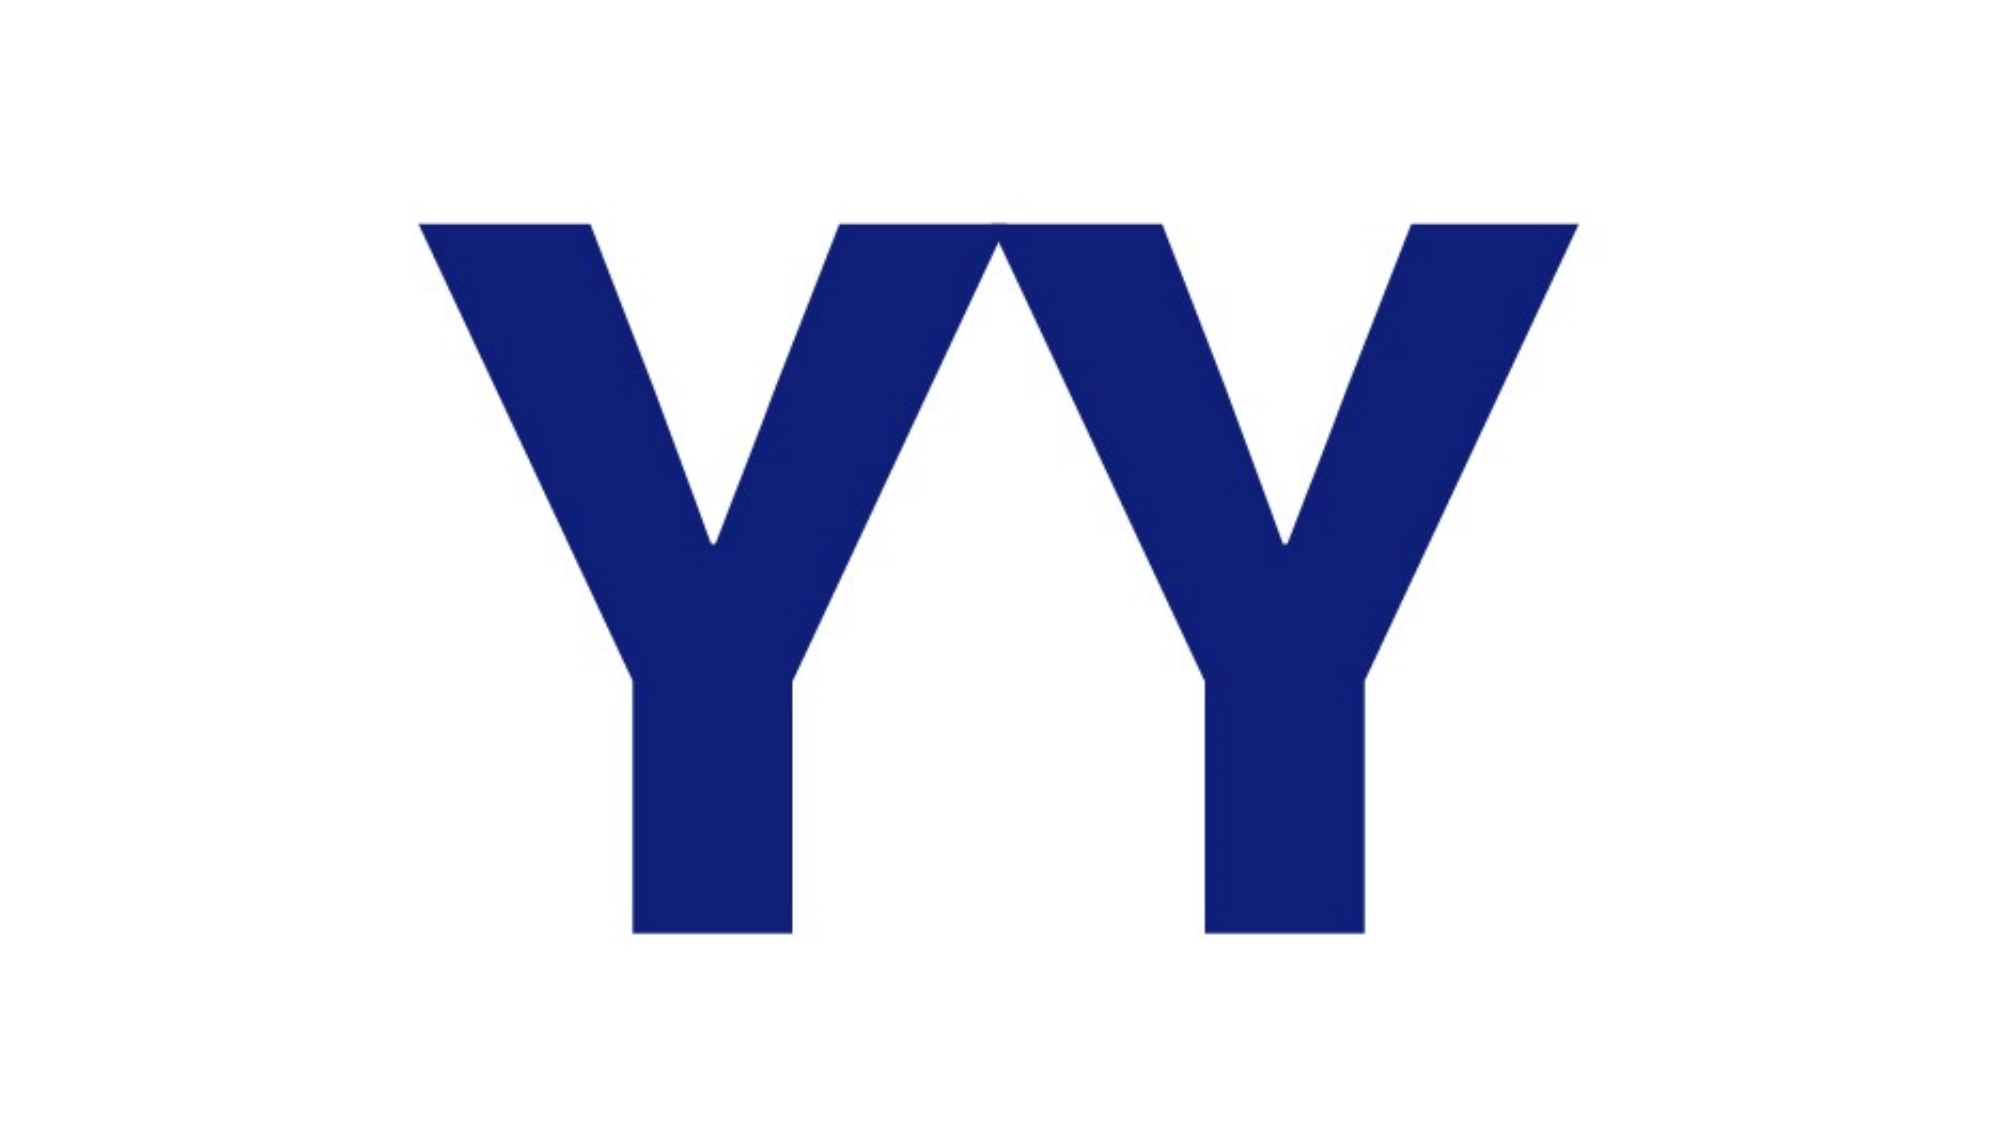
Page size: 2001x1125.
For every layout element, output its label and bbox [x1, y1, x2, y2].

picture [389, 162, 1611, 963]
